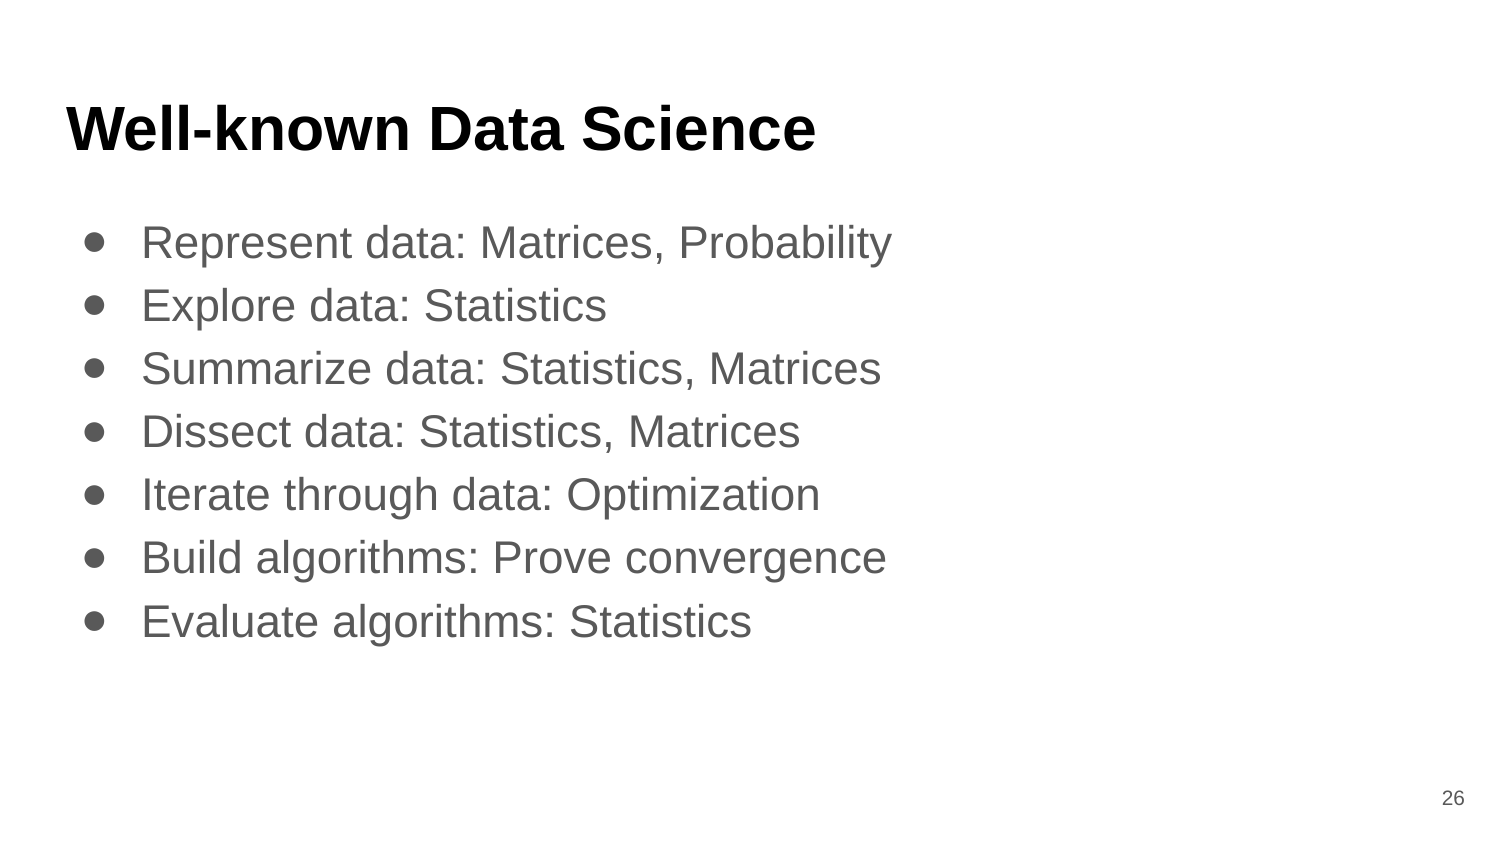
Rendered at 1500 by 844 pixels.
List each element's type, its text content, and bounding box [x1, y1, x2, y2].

list Represent data: Matrices, Probability Explore data: Statistics Summarize data: Statistics, Matrices Dissect data: Statistics, Matrices Iterate through data: Optimization Build algorithms: Prove convergence Evaluate algorithms: Statistics [51, 189, 1500, 826]
title Well-known Data Science [51, 72, 1449, 167]
slide_number ‹#› [1389, 764, 1480, 830]
